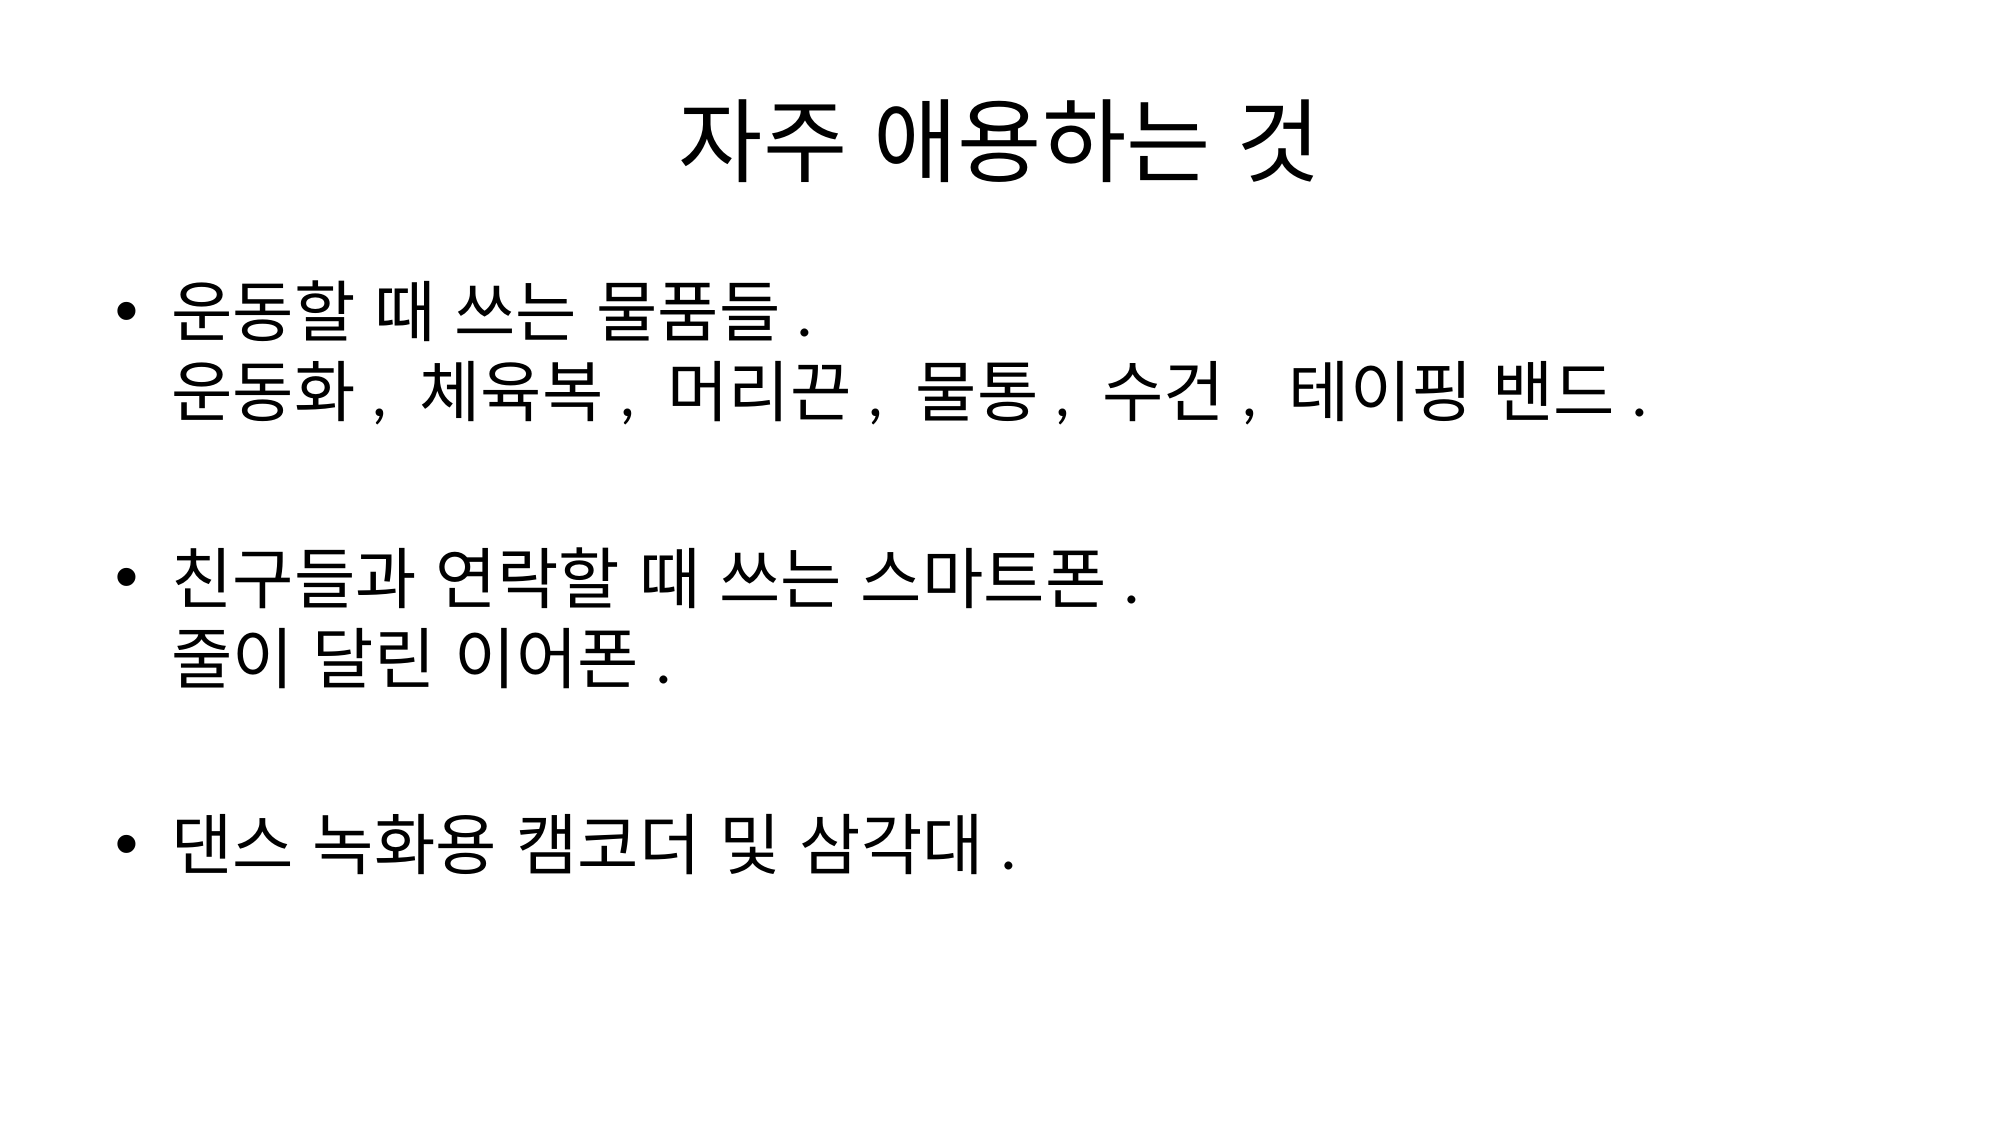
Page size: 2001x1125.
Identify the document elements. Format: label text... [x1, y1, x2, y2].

title 자주 애용하는 것 [99, 45, 1900, 233]
list 운동할 때 쓰는 물품들. 운동화, 체육복, 머리끈, 물통, 수건, 테이핑 밴드. 친구들과 연락할 때 쓰는 스마트폰. 줄이 달린 이어폰. 댄스 녹화용 캠코더 및 삼각대. [99, 262, 1900, 1005]
